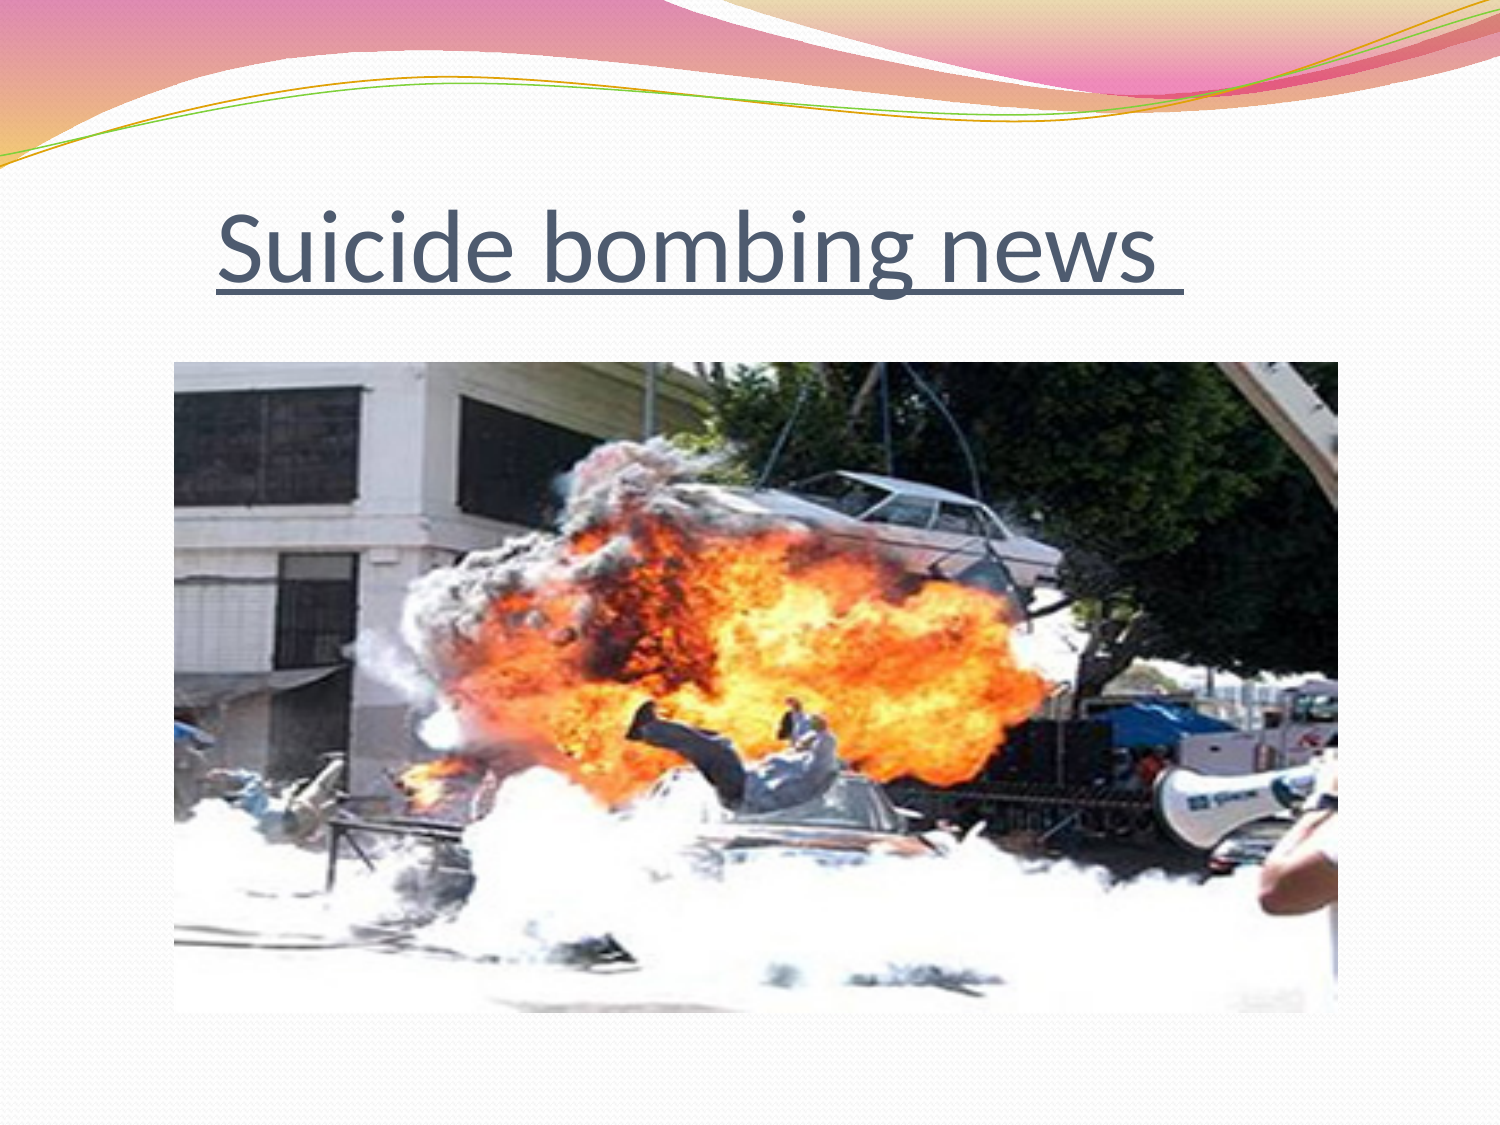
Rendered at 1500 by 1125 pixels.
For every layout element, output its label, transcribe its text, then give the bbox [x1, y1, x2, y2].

title Suicide bombing news [75, 115, 1425, 303]
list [174, 362, 1338, 1013]
